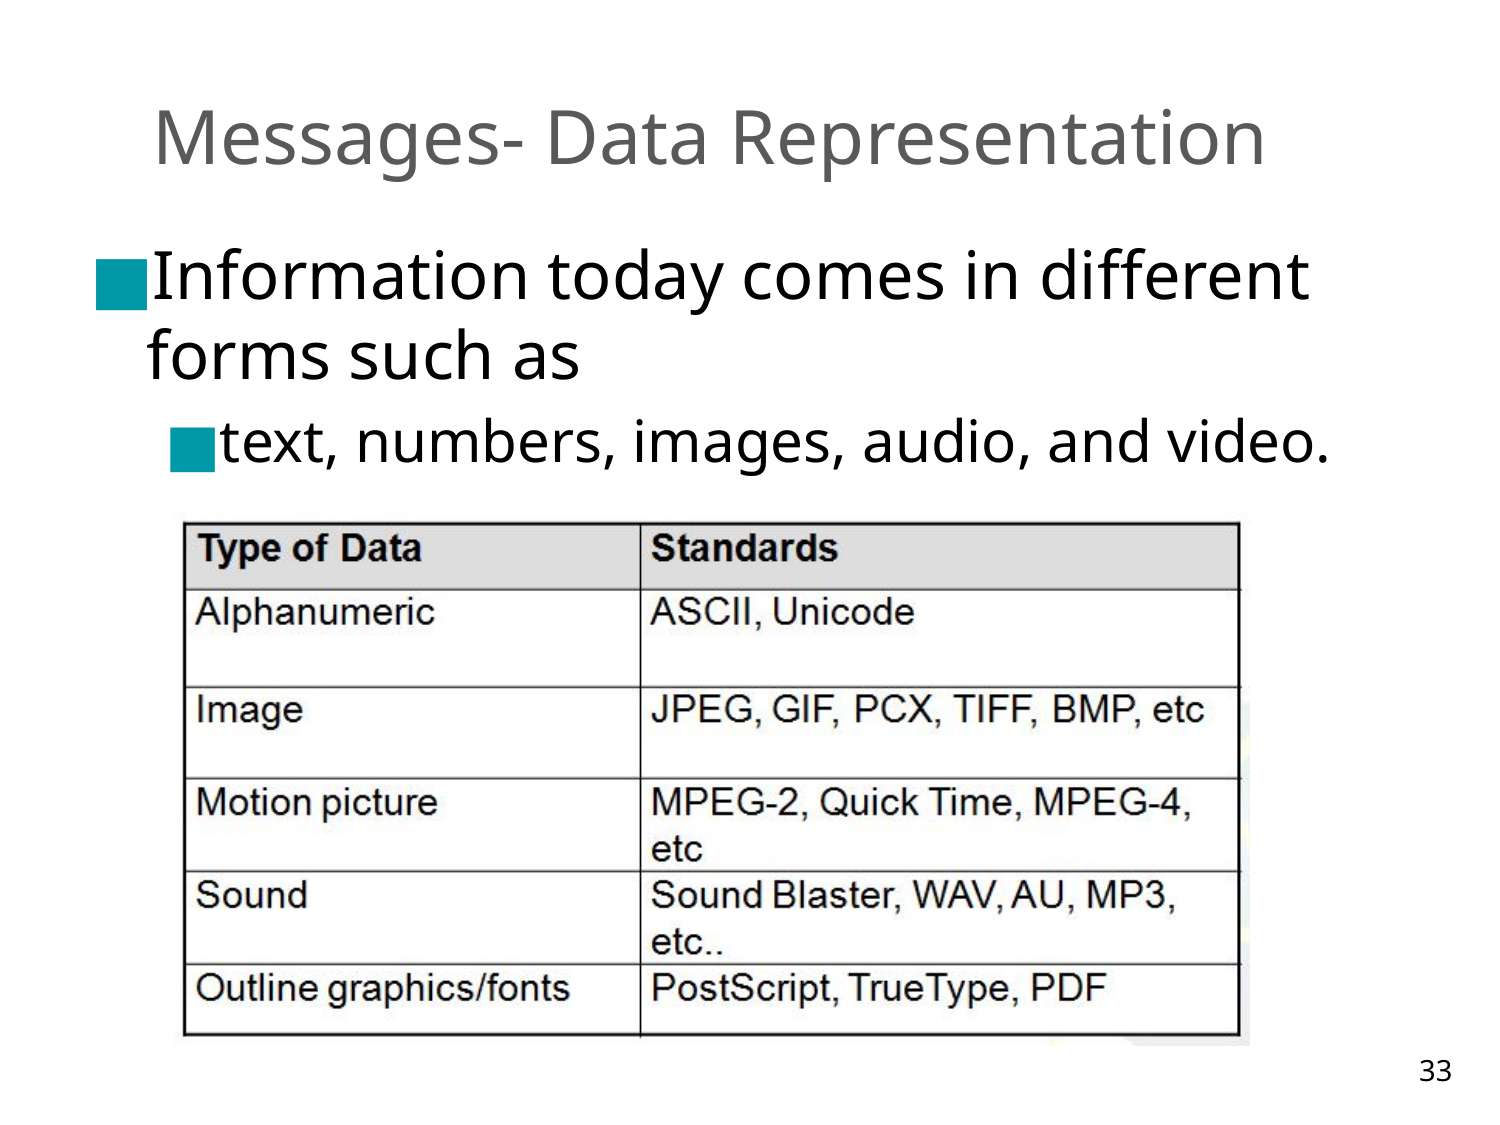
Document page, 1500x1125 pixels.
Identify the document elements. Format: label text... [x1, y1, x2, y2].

list Information today comes in different forms such as text, numbers, images, audio, and video. [75, 224, 1450, 550]
title Messages- Data Representation [137, 62, 1416, 188]
text_box ‹#› [1155, 1024, 1468, 1100]
picture [174, 512, 1251, 1047]
